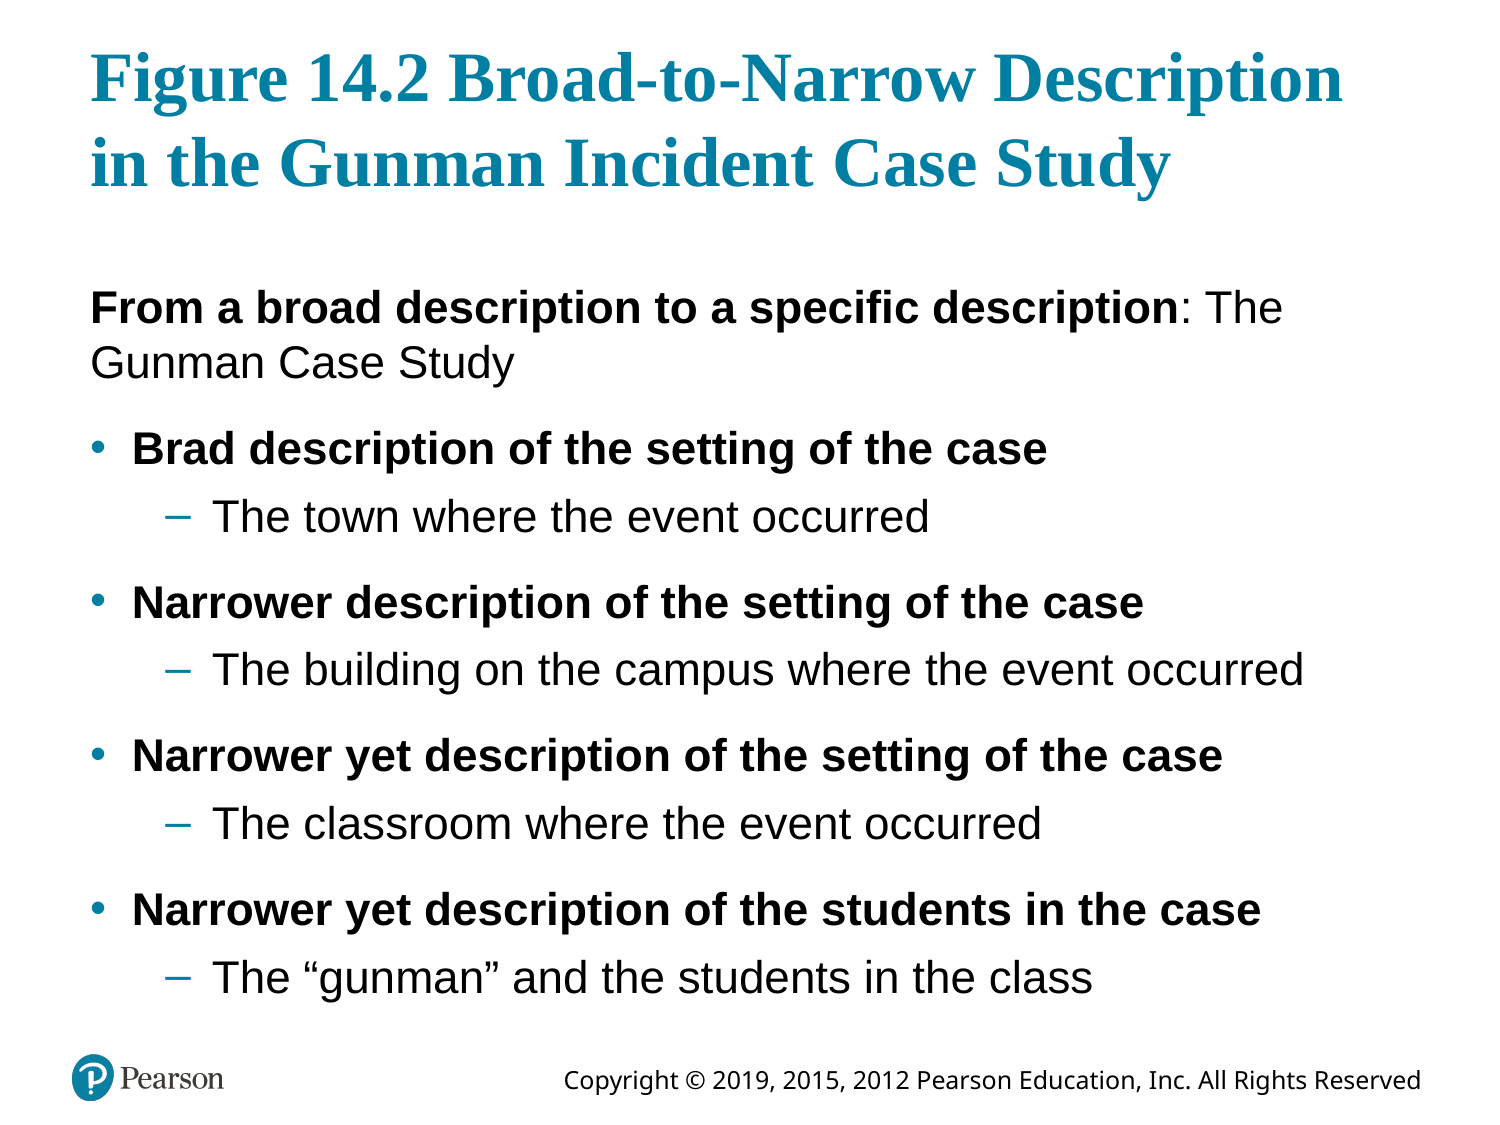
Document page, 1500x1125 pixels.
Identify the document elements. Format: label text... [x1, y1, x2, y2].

title Figure 14.2 Broad-to-Narrow Description in the Gunman Incident Case Study [75, 35, 1425, 216]
list From a broad description to a specific description: The Gunman Case Study Brad description of the setting of the case The town where the event occurred Narrower description of the setting of the case The building on the campus where the event occurred Narrower yet description of the setting of the case The classroom where the event occurred Narrower yet description of the students in the case The “gunman” and the students in the class [75, 262, 1425, 1005]
picture [72, 1054, 88, 1070]
picture [80, 1063, 106, 1088]
picture [98, 1054, 224, 1101]
picture [72, 1087, 83, 1101]
